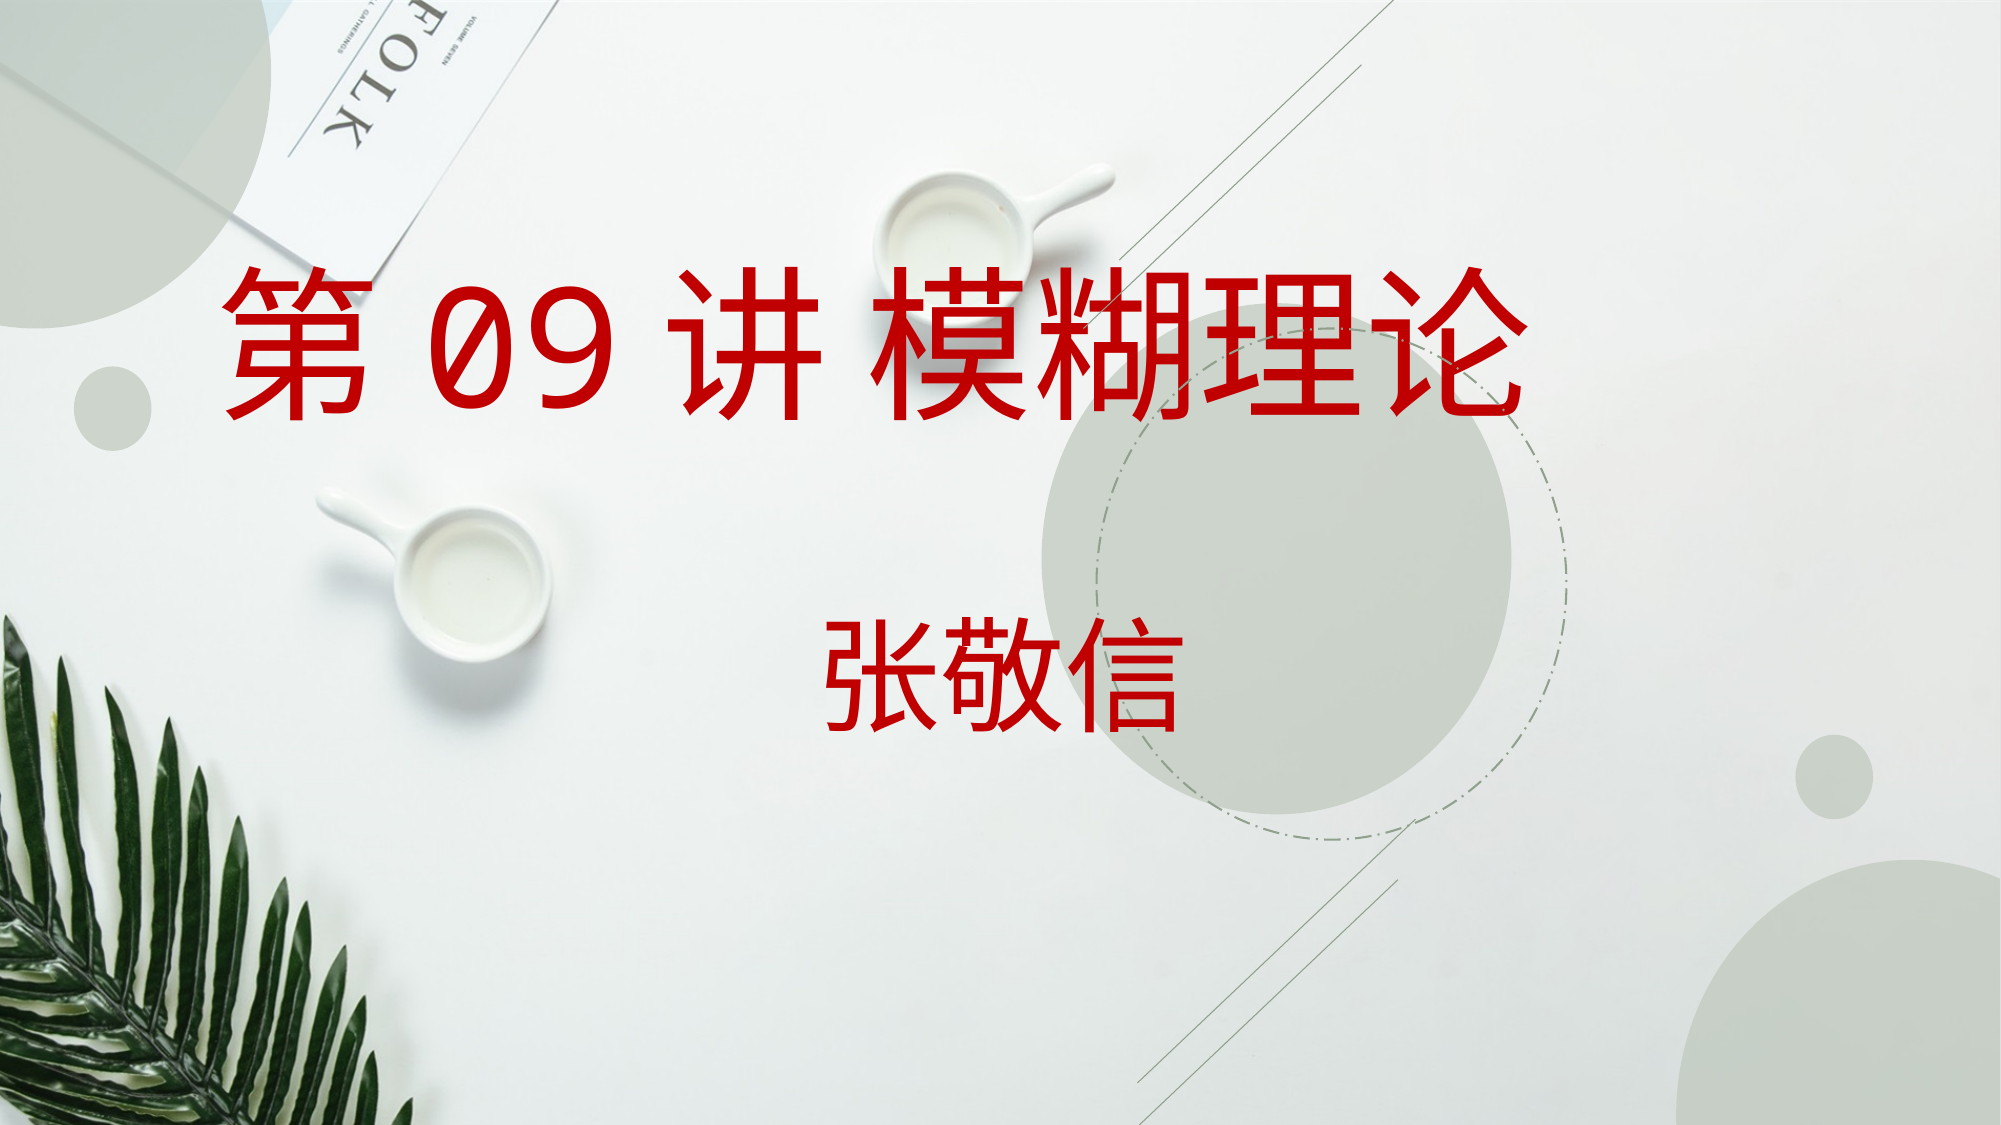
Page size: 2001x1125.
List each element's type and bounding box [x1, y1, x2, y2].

text_box [1119, 0, 1398, 260]
text_box [1137, 819, 1416, 1083]
text_box [1119, 879, 1398, 1125]
picture [0, 0, 2000, 1125]
text_box [1083, 64, 1362, 329]
